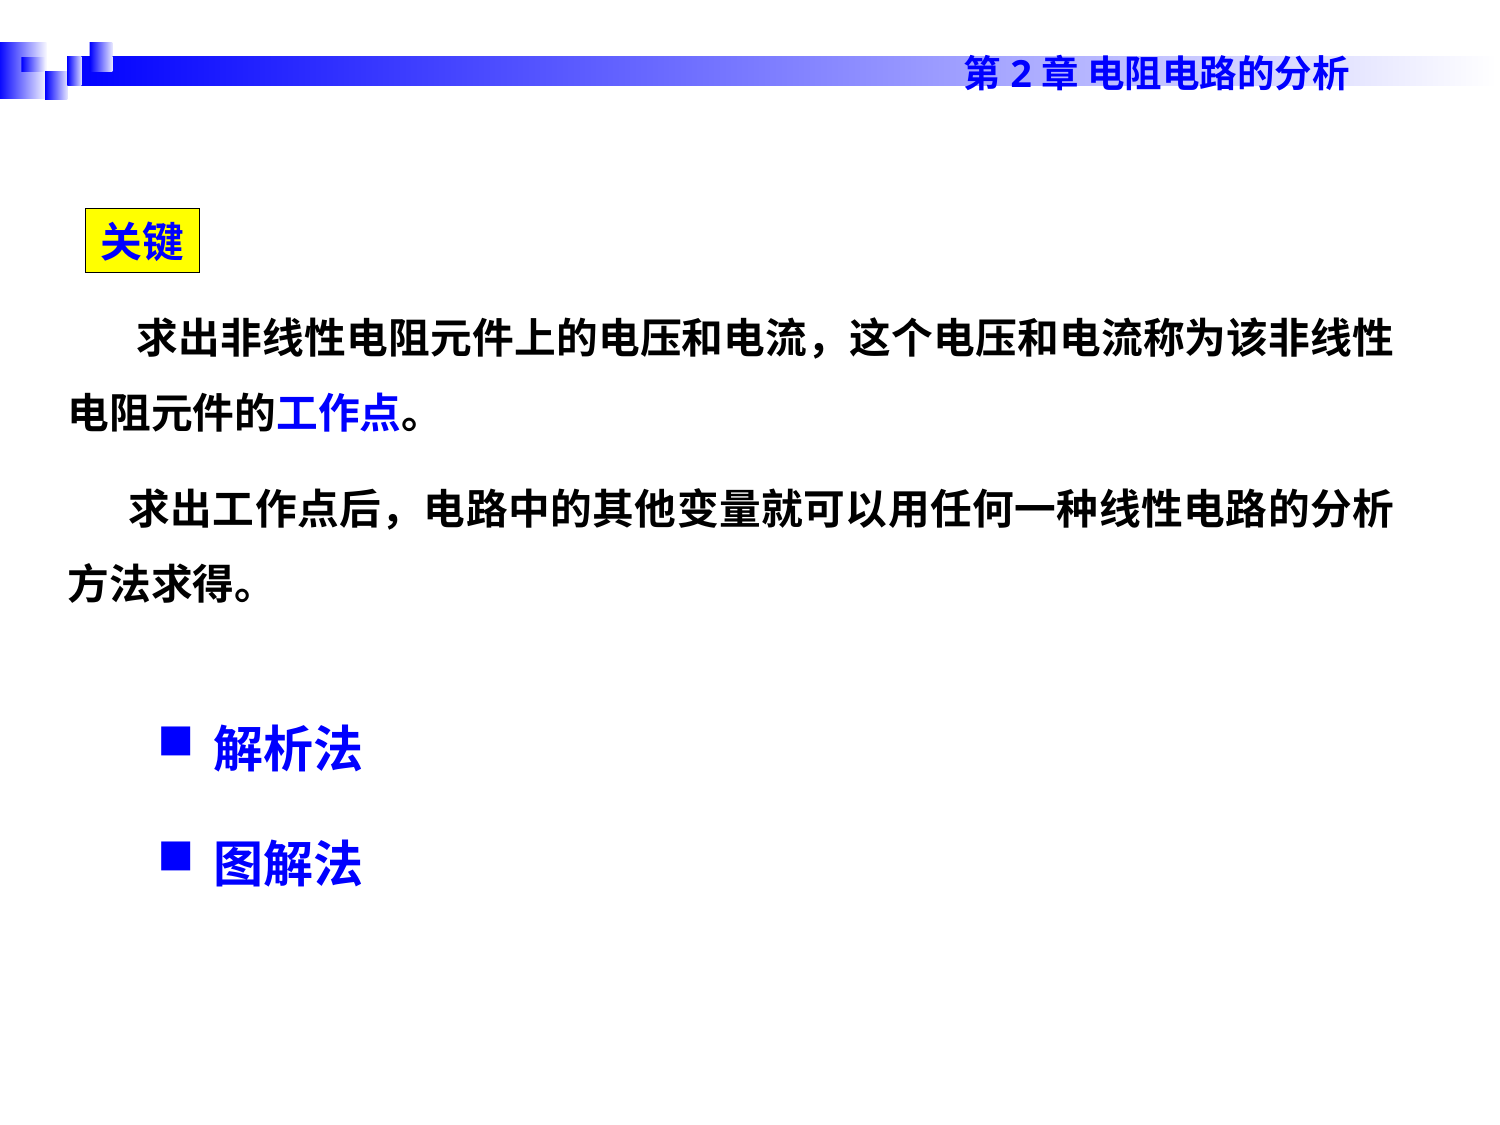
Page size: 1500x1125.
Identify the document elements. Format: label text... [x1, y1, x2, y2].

text_box 求出非线性电阻元件上的电压和电流，这个电压和电流称为该非线性电阻元件的工作点。 求出工作点后，电路中的其他变量就可以用任何一种线性电路的分析方法求得。 [52, 279, 1410, 711]
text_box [771, 57, 775, 85]
text_box [855, 57, 859, 85]
text_box 解析法 图解法 [142, 680, 893, 901]
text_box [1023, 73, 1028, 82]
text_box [939, 57, 943, 85]
text_box 关键 [85, 208, 200, 273]
